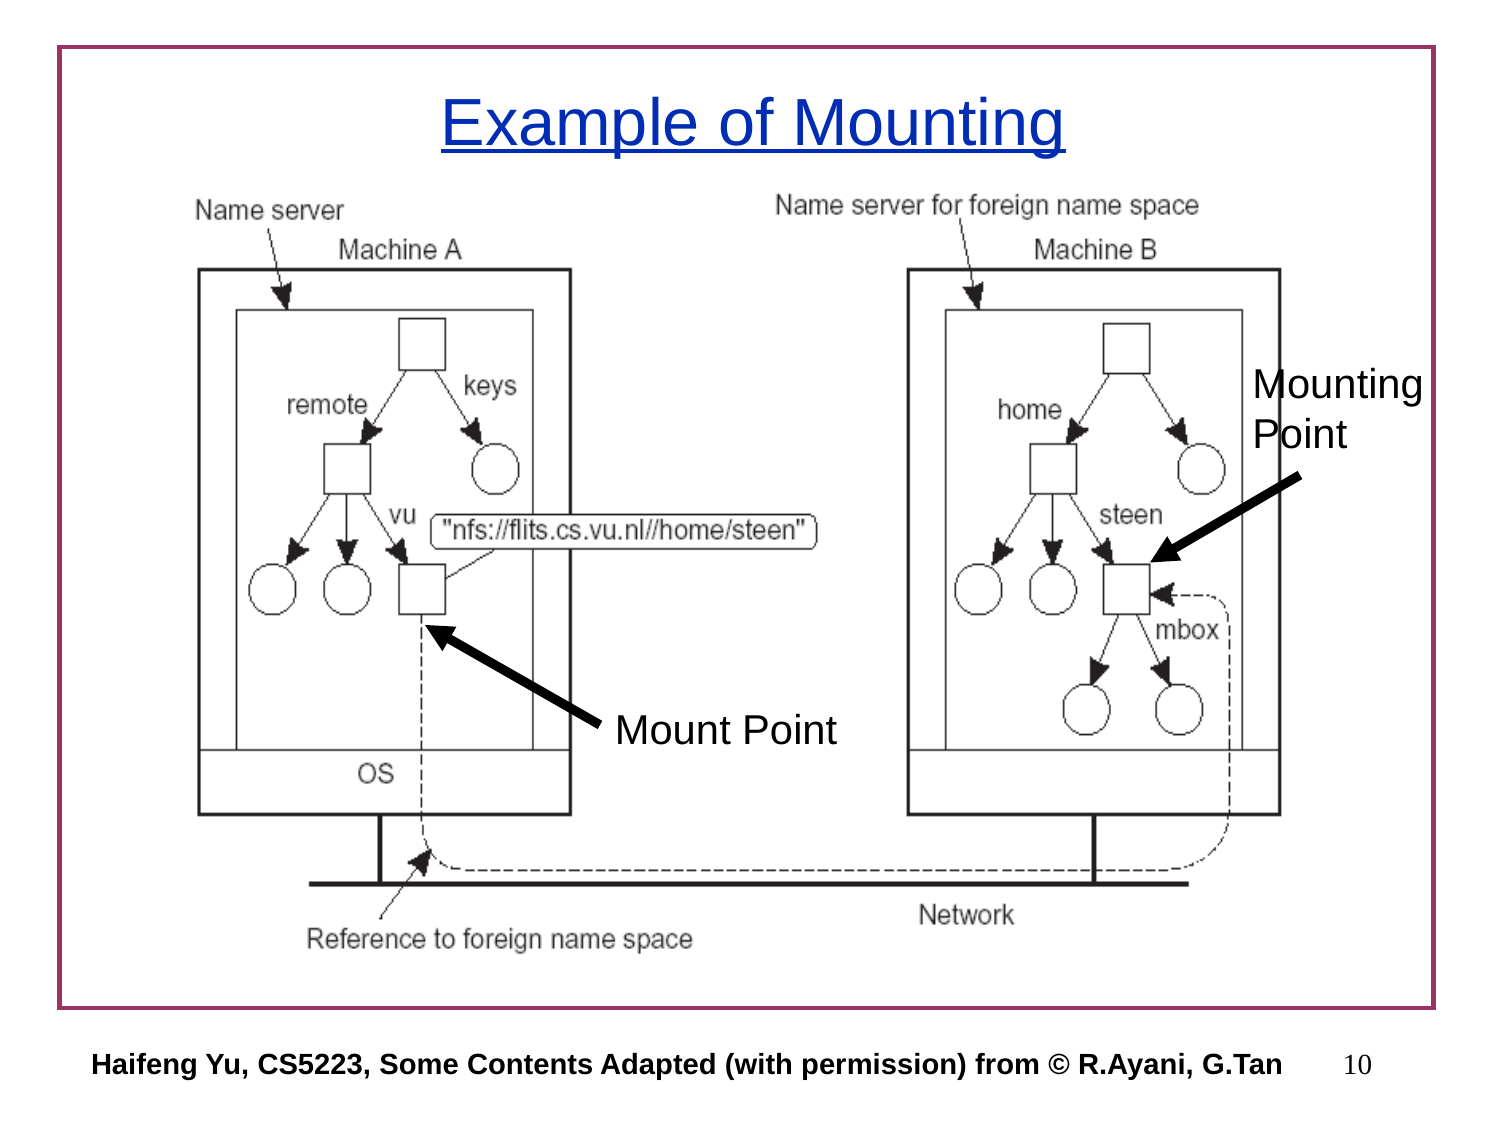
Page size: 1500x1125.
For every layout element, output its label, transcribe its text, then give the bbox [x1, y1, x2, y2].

footer Haifeng Yu, CS5223, Some Contents Adapted (with permission) from © R.Ayani, G.Tan [49, 1024, 1326, 1101]
slide_number 10 [1326, 1024, 1388, 1101]
picture [74, 184, 1426, 986]
text_box Mounting Point [1429, 349, 1439, 465]
title Example of Mounting [115, 49, 1392, 183]
